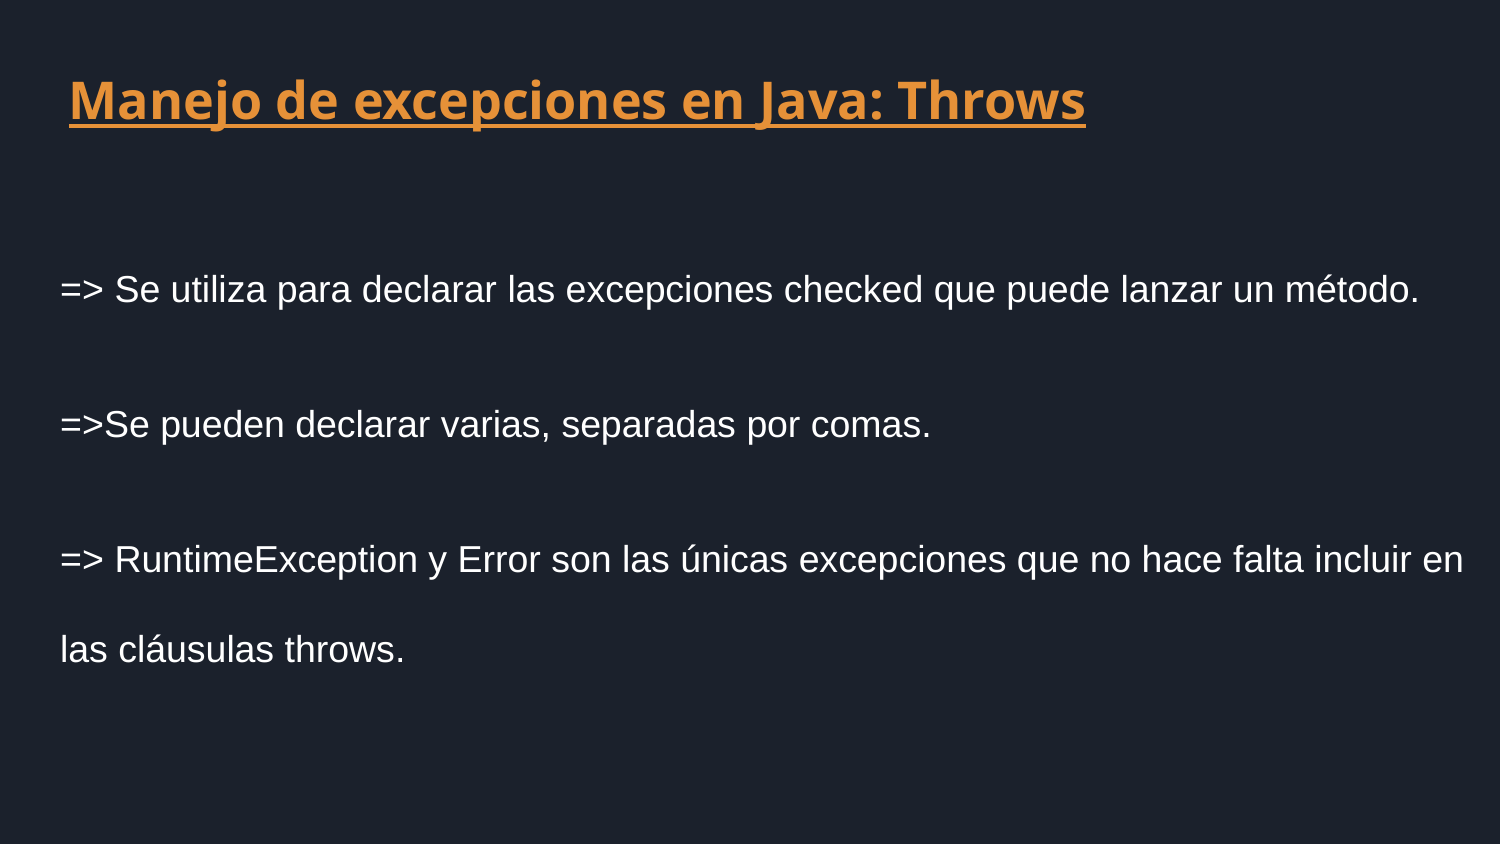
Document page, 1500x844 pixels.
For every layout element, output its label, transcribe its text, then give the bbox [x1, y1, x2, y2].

text_box Manejo de excepciones en Java: Throws [53, 52, 1446, 146]
text_box => Se utiliza para declarar las excepciones checked que puede lanzar un método. =>Se pueden declarar varias, separadas por comas. => RuntimeException y Error son las únicas excepciones que no hace falta incluir en las cláusulas throws. [45, 204, 1500, 685]
